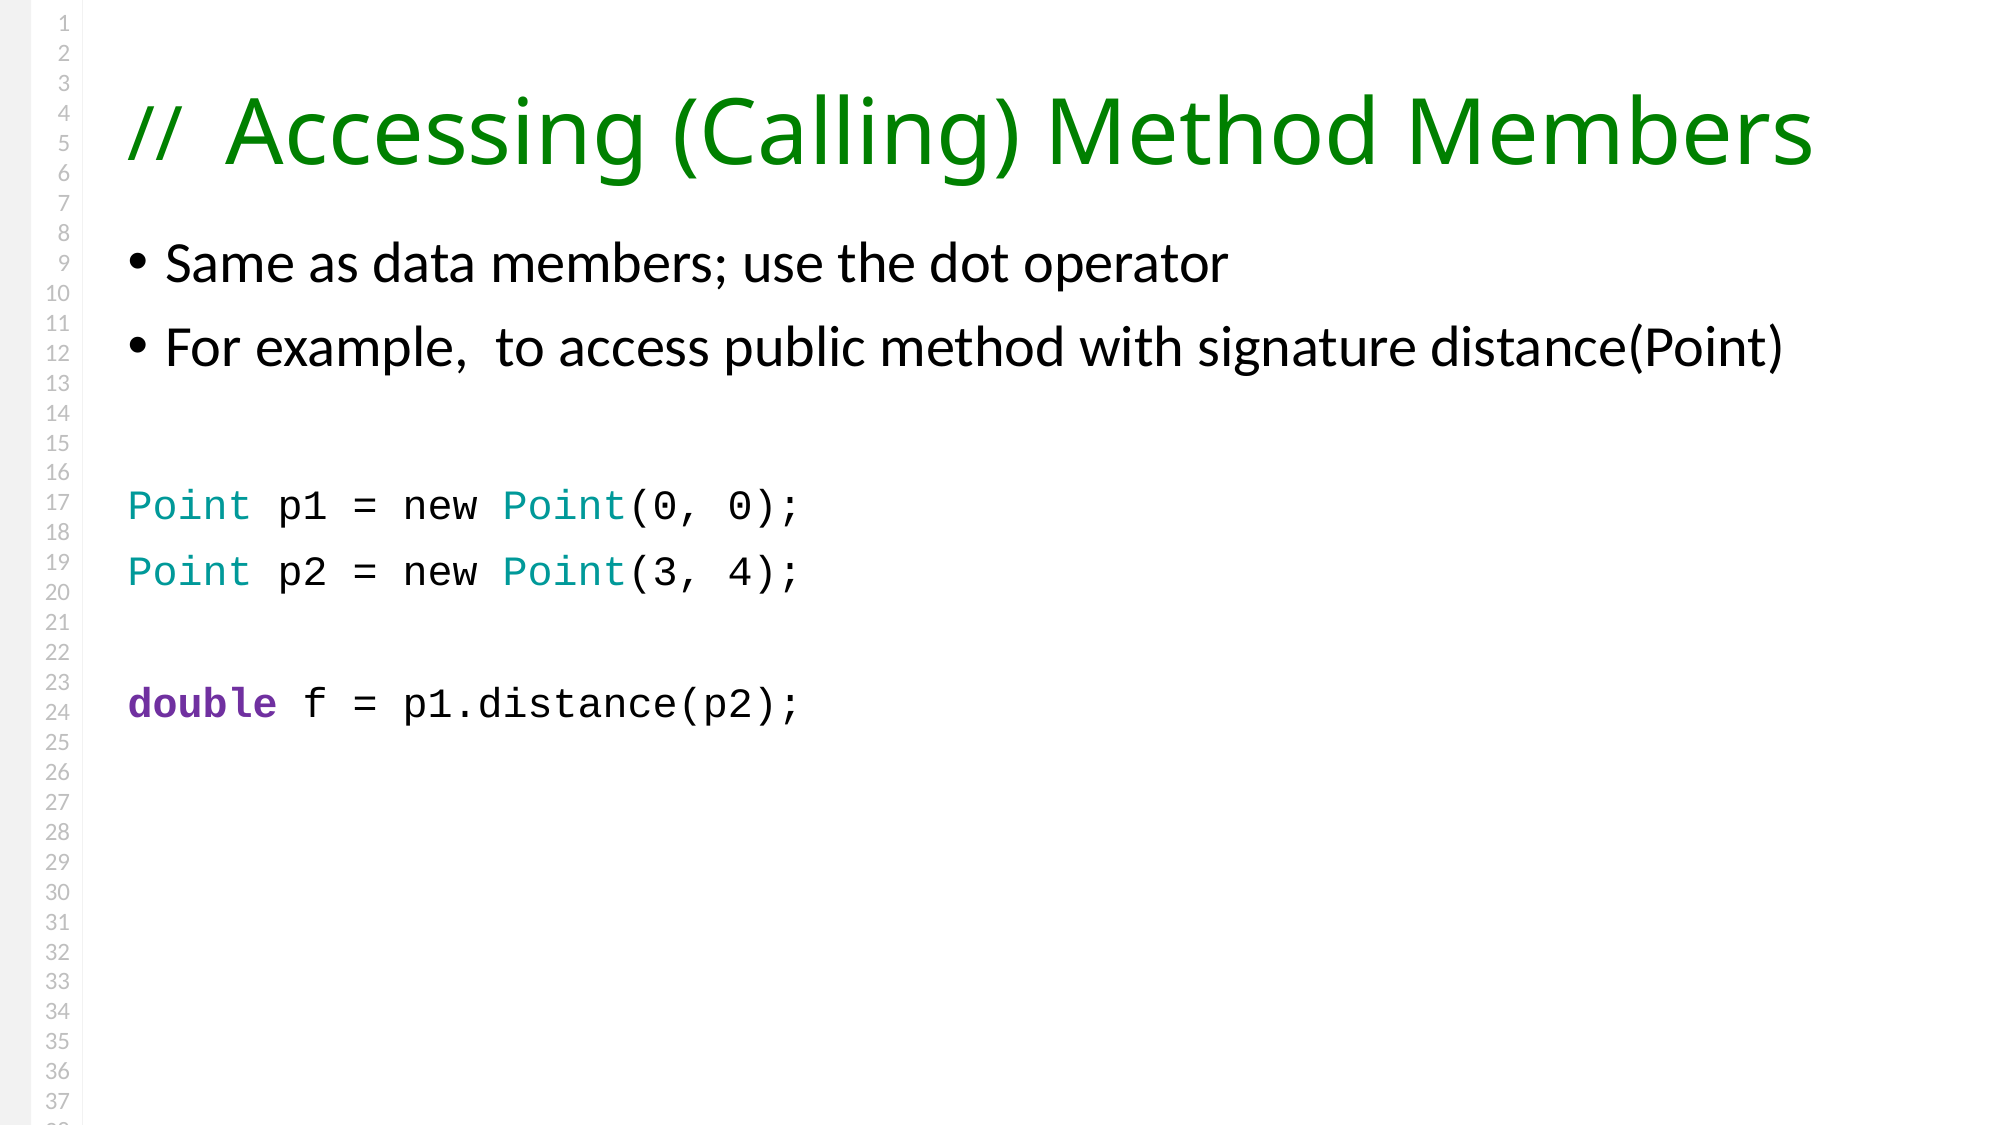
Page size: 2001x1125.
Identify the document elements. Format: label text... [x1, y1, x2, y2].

list Same as data members; use the dot operator For example, to access public method with signature distance(Point) Point p1 = new Point(0, 0); Point p2 = new Point(3, 4); double f = p1.distance(p2); [112, 224, 1913, 1013]
title Accessing (Calling) Method Members [210, 59, 1913, 210]
